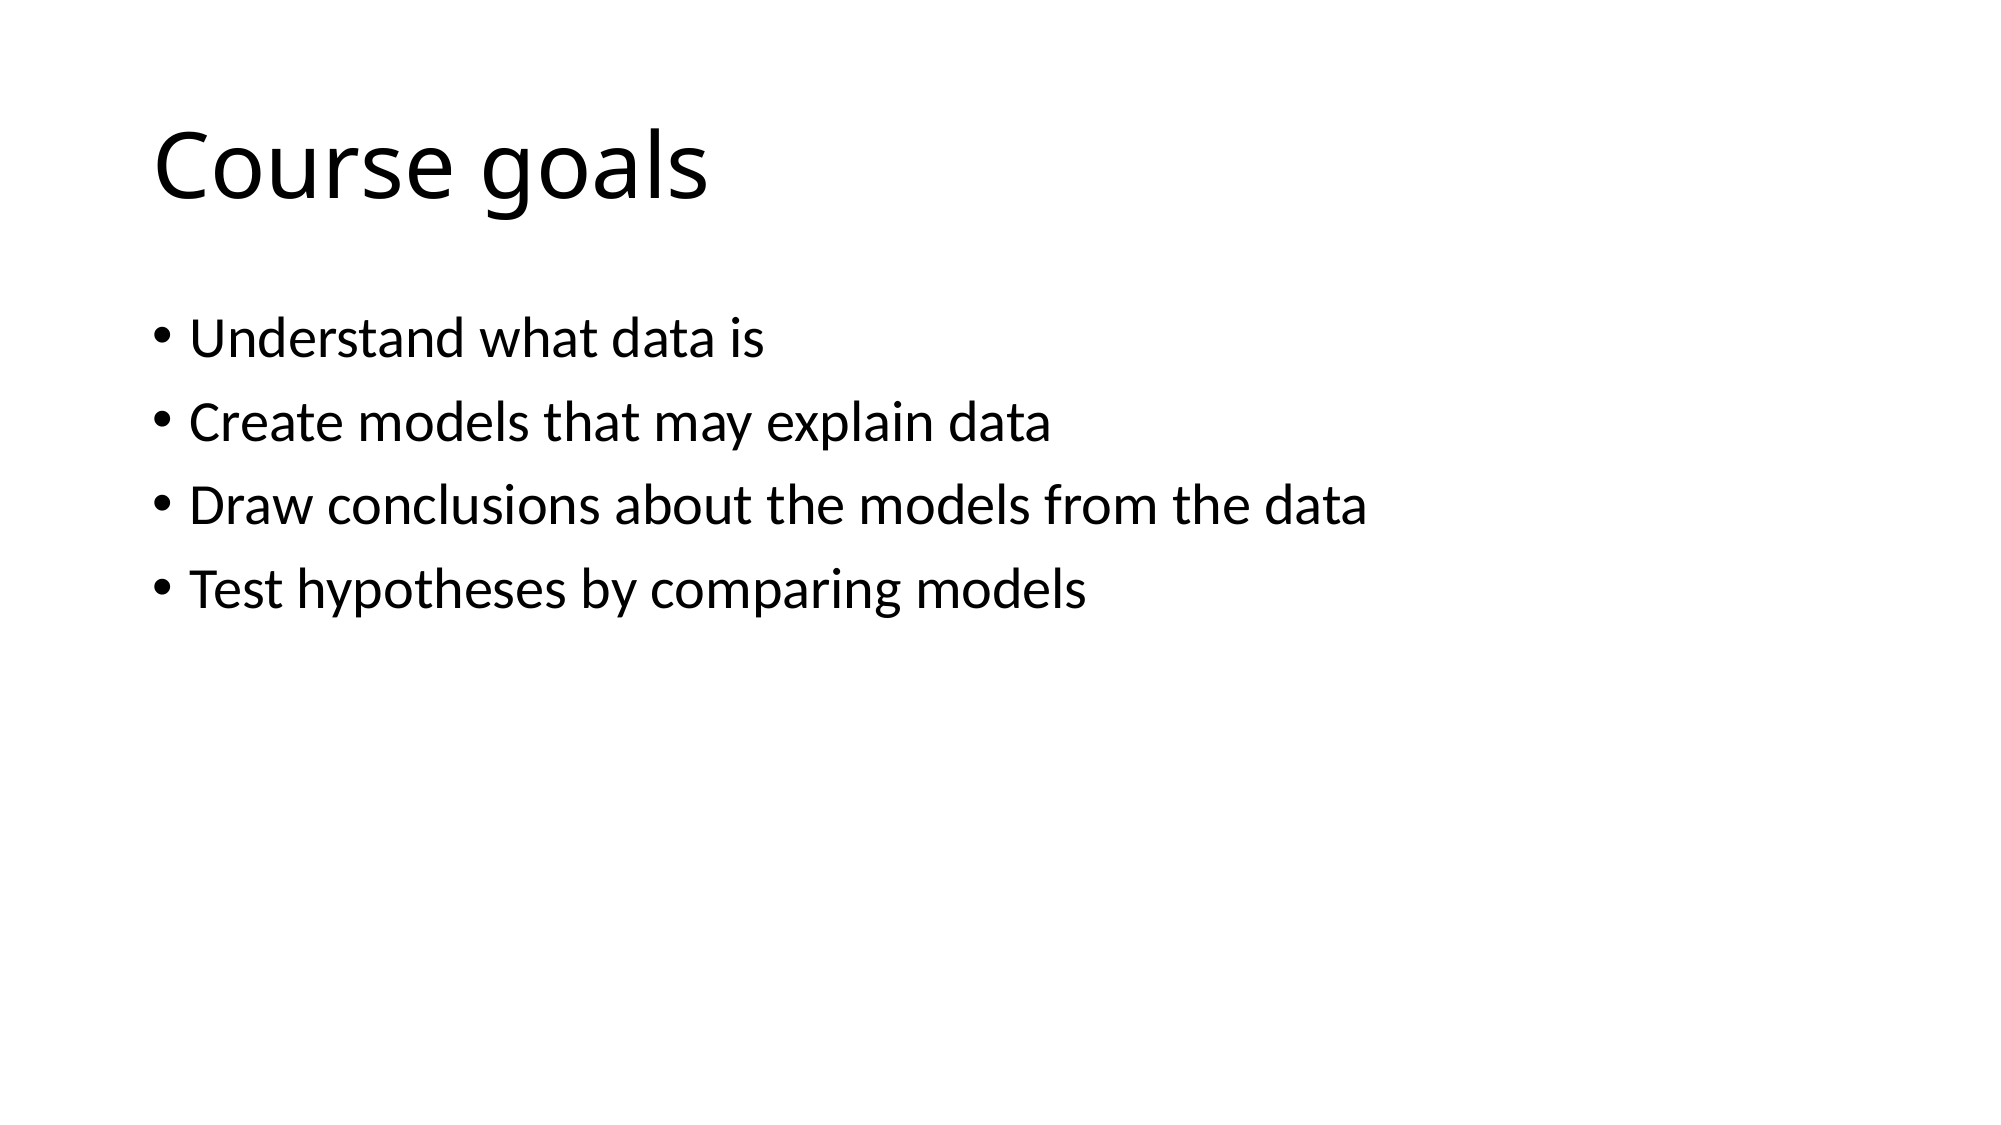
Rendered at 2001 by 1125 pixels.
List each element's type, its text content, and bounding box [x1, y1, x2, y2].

title Course goals [137, 59, 1863, 278]
list Understand what data is Create models that may explain data Draw conclusions about the models from the data Test hypotheses by comparing models [137, 299, 1863, 1014]
